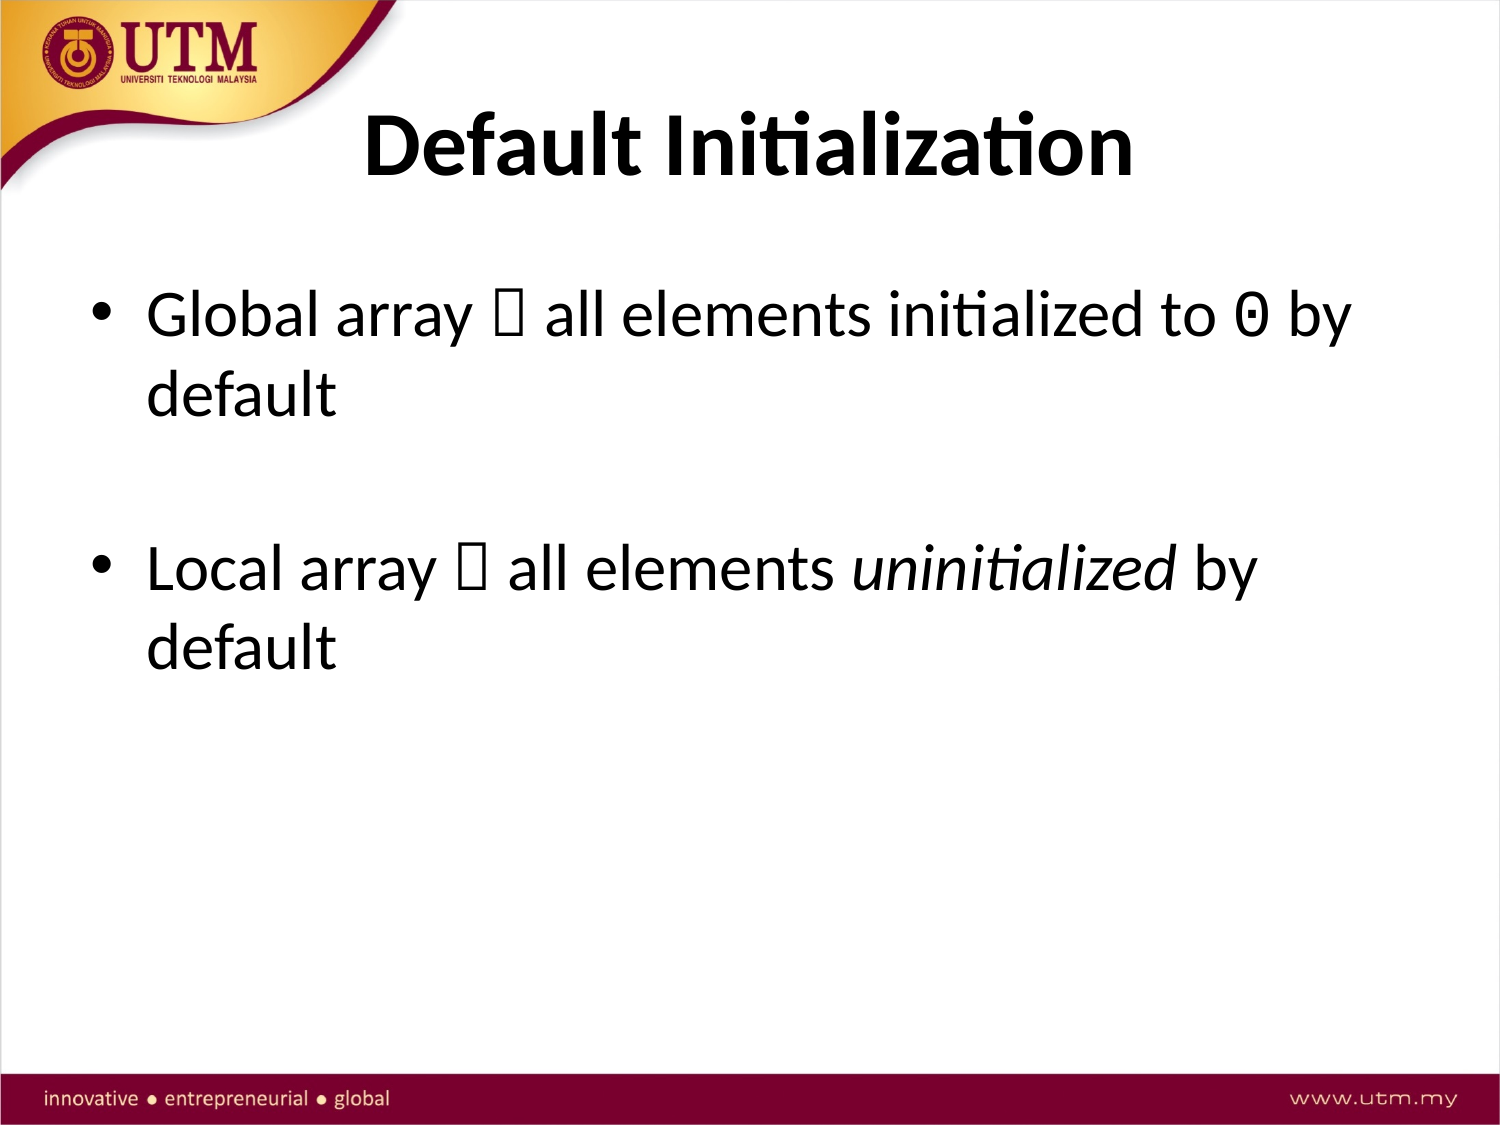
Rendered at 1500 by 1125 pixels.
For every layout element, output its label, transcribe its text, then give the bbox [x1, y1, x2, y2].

title Default Initialization [75, 45, 1425, 233]
picture [0, 0, 1500, 1125]
list Global array  all elements initialized to 0 by default Local array  all elements uninitialized by default [75, 262, 1412, 1005]
